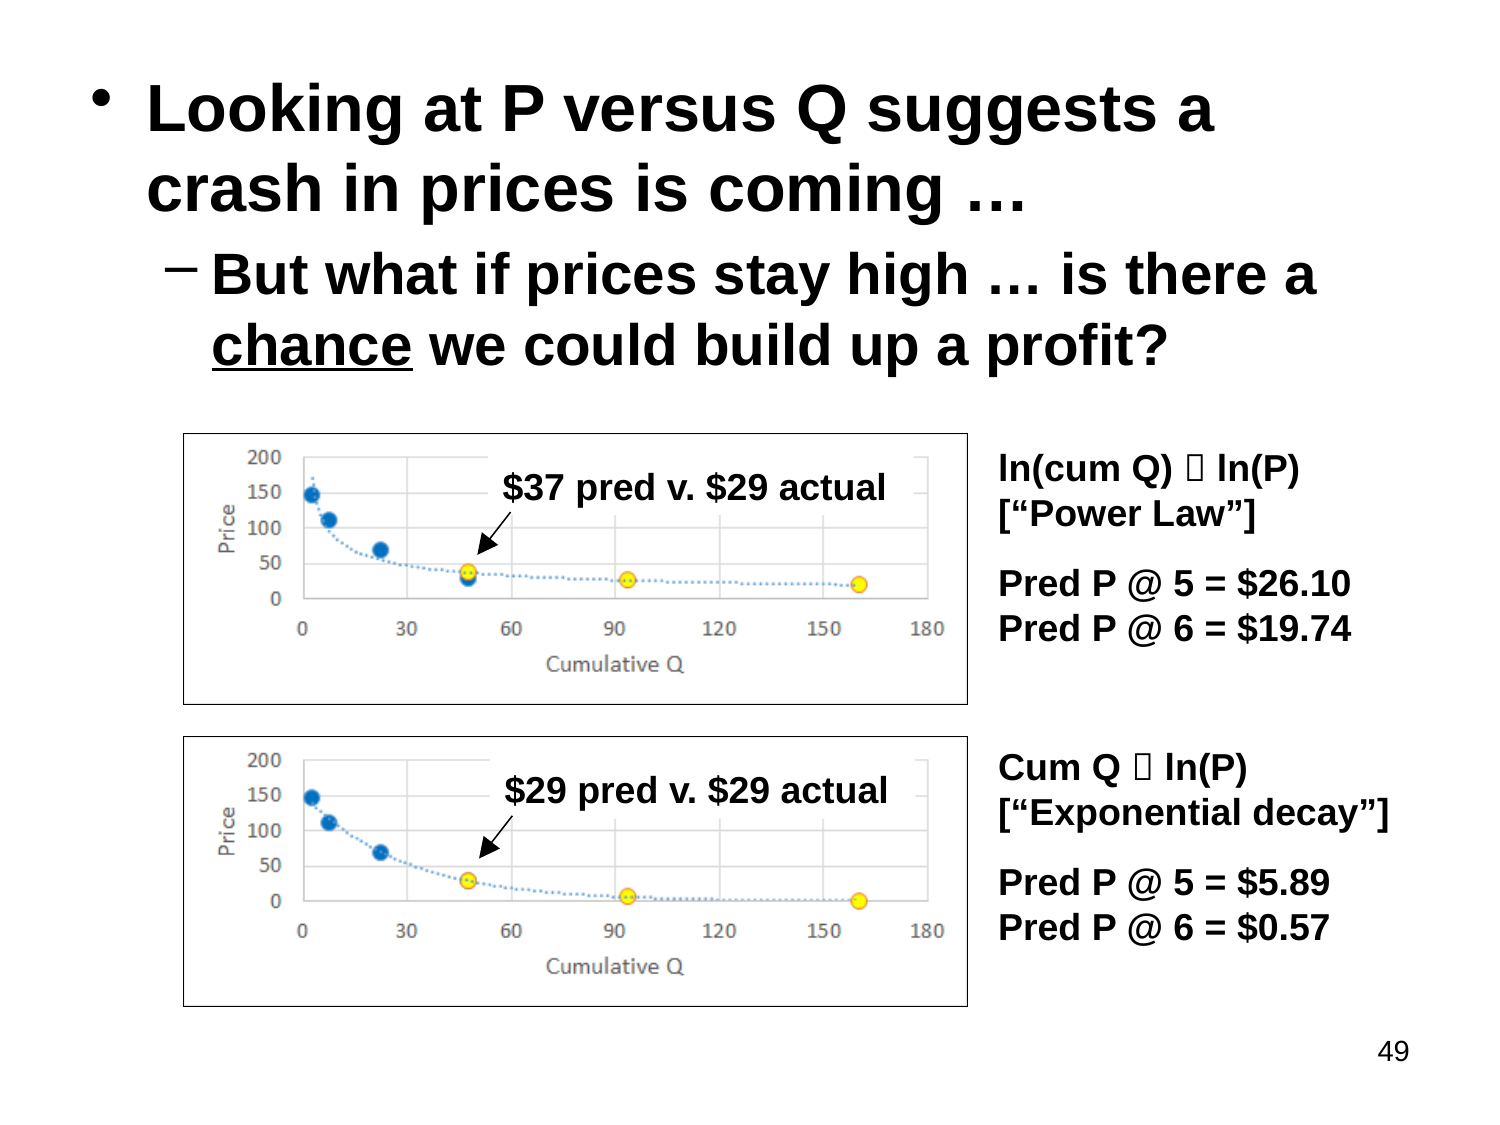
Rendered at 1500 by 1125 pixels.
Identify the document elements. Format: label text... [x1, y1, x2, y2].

list Looking at P versus Q suggests a crash in prices is coming … But what if prices stay high … is there a chance we could build up a profit? [75, 57, 1425, 1013]
slide_number 49 [1074, 1024, 1426, 1103]
text_box Cum Q  ln(P) [“Exponential decay”] Pred P @ 5 = $5.89 Pred P @ 6 = $0.57 [983, 735, 1415, 956]
picture [183, 433, 968, 705]
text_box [476, 511, 511, 556]
text_box ln(cum Q)  ln(P) [“Power Law”] Pred P @ 5 = $26.10 Pred P @ 6 = $19.74 [983, 436, 1403, 657]
picture [183, 736, 968, 1008]
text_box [478, 815, 513, 859]
